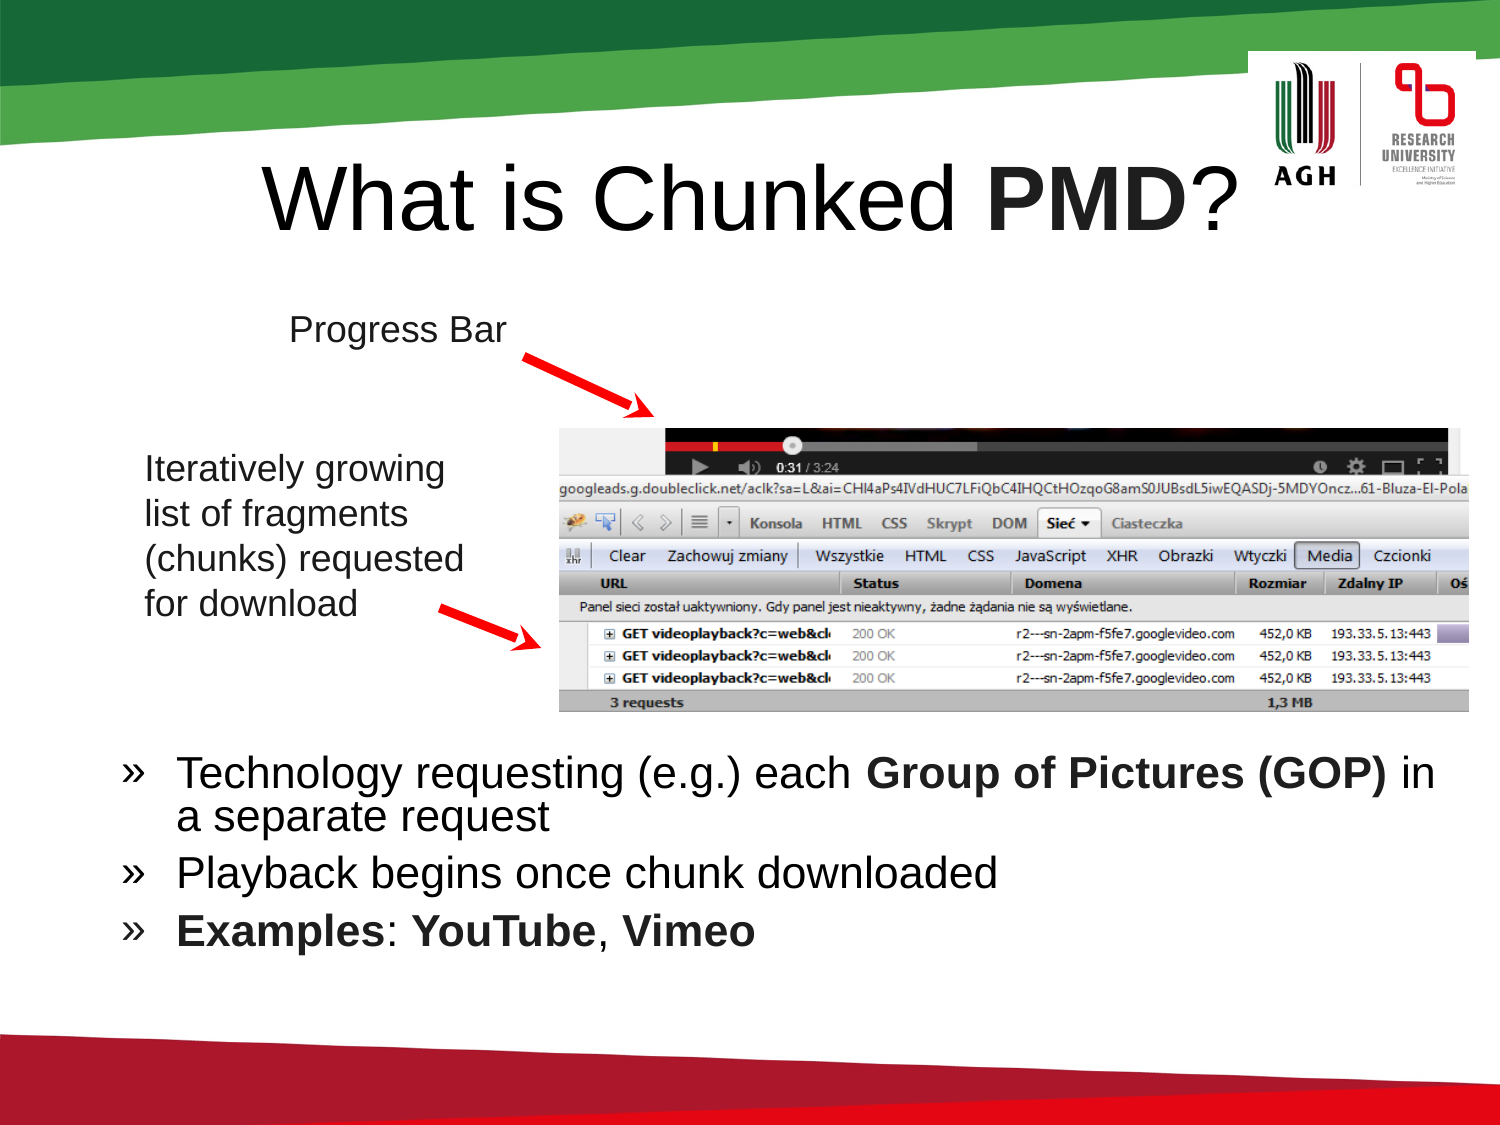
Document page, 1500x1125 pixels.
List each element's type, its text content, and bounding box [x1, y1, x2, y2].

text_box [52, 1017, 112, 1085]
title What is Chunked PMD? [112, 99, 1389, 288]
picture [0, 0, 1500, 1125]
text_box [129, 305, 1469, 712]
text_box Technology requesting (e.g.) each Group of Pictures (GOP) in a separate request Playback begins once chunk downloaded Examples: YouTube, Vimeo [112, 745, 1500, 1102]
